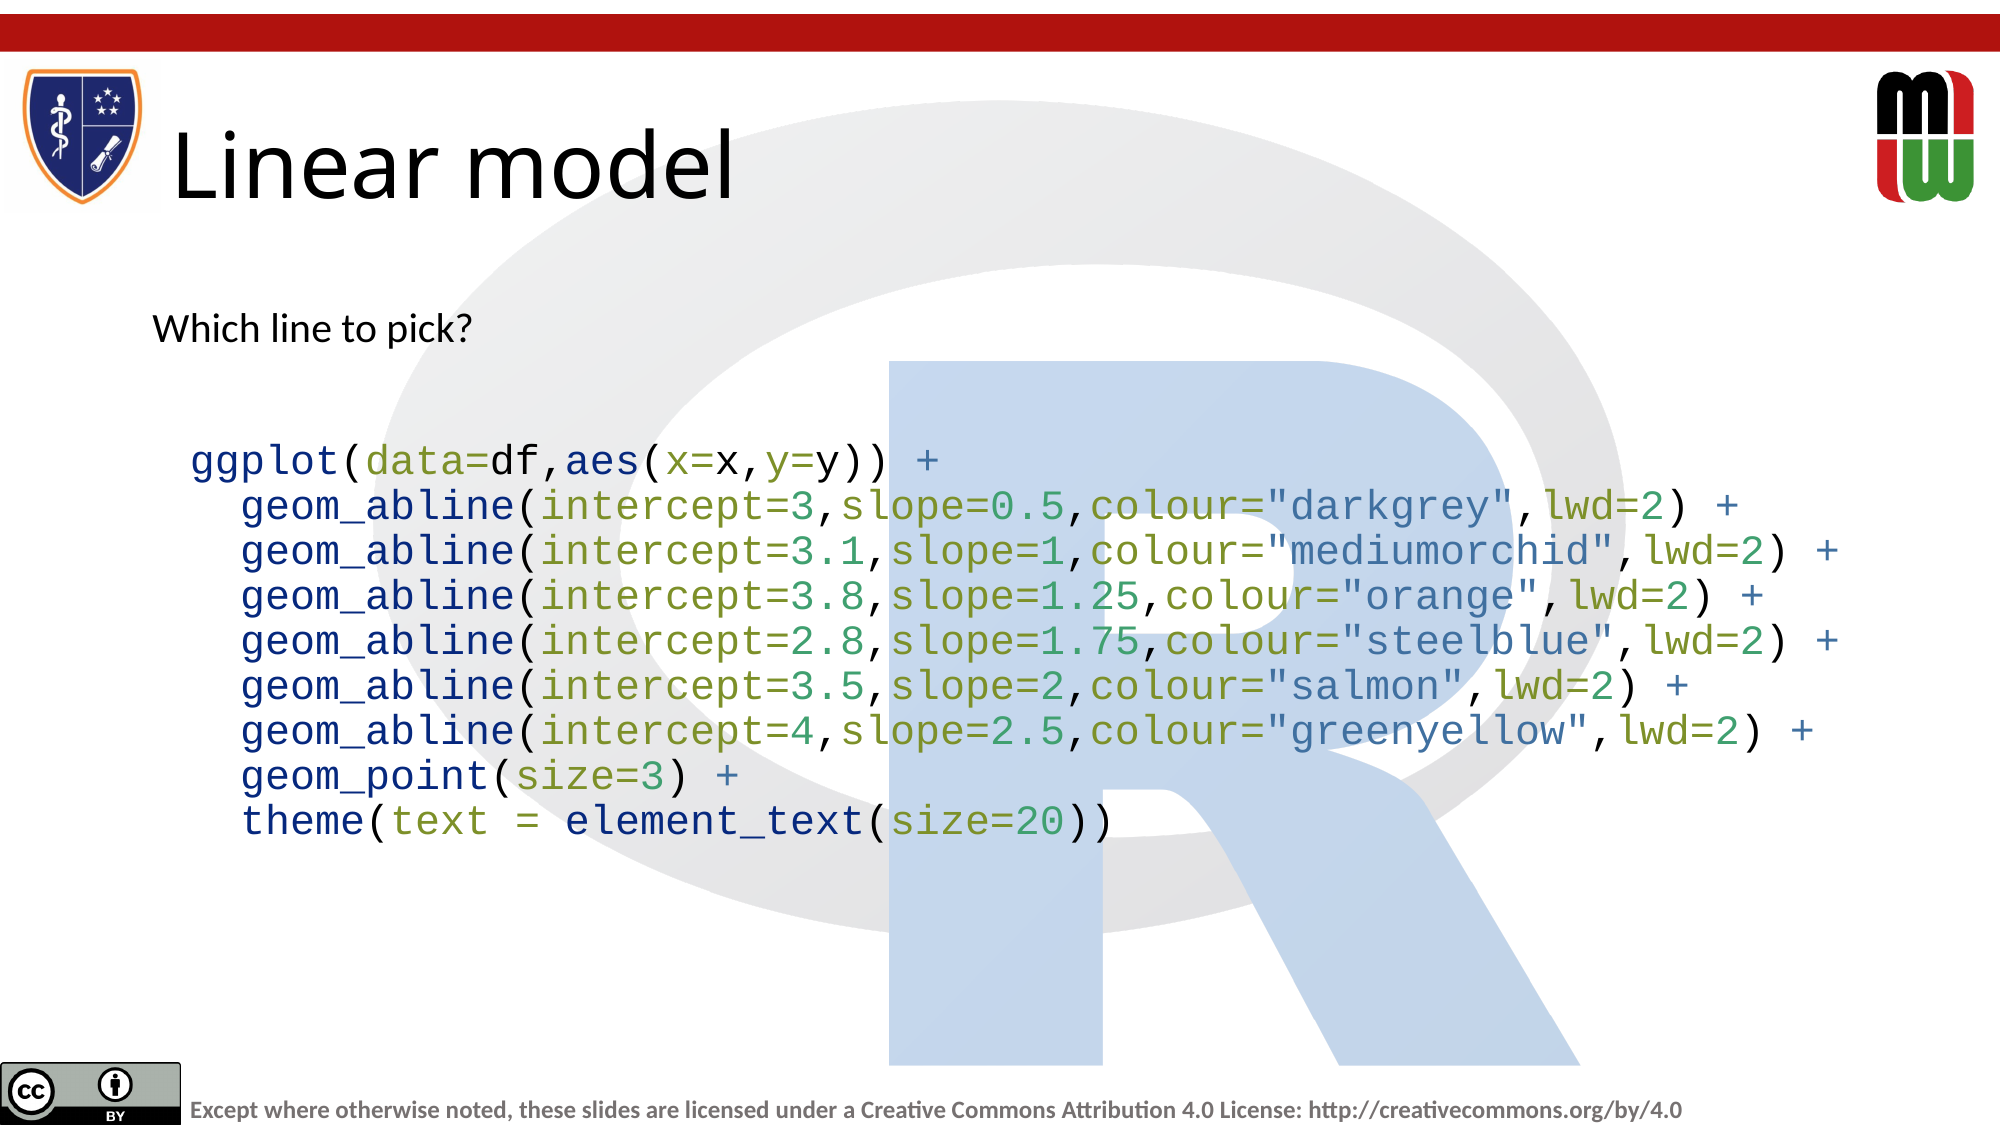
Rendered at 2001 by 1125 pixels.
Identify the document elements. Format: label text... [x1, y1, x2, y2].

picture [4, 59, 155, 213]
picture [0, 1062, 181, 1125]
title Linear model [155, 59, 1851, 278]
